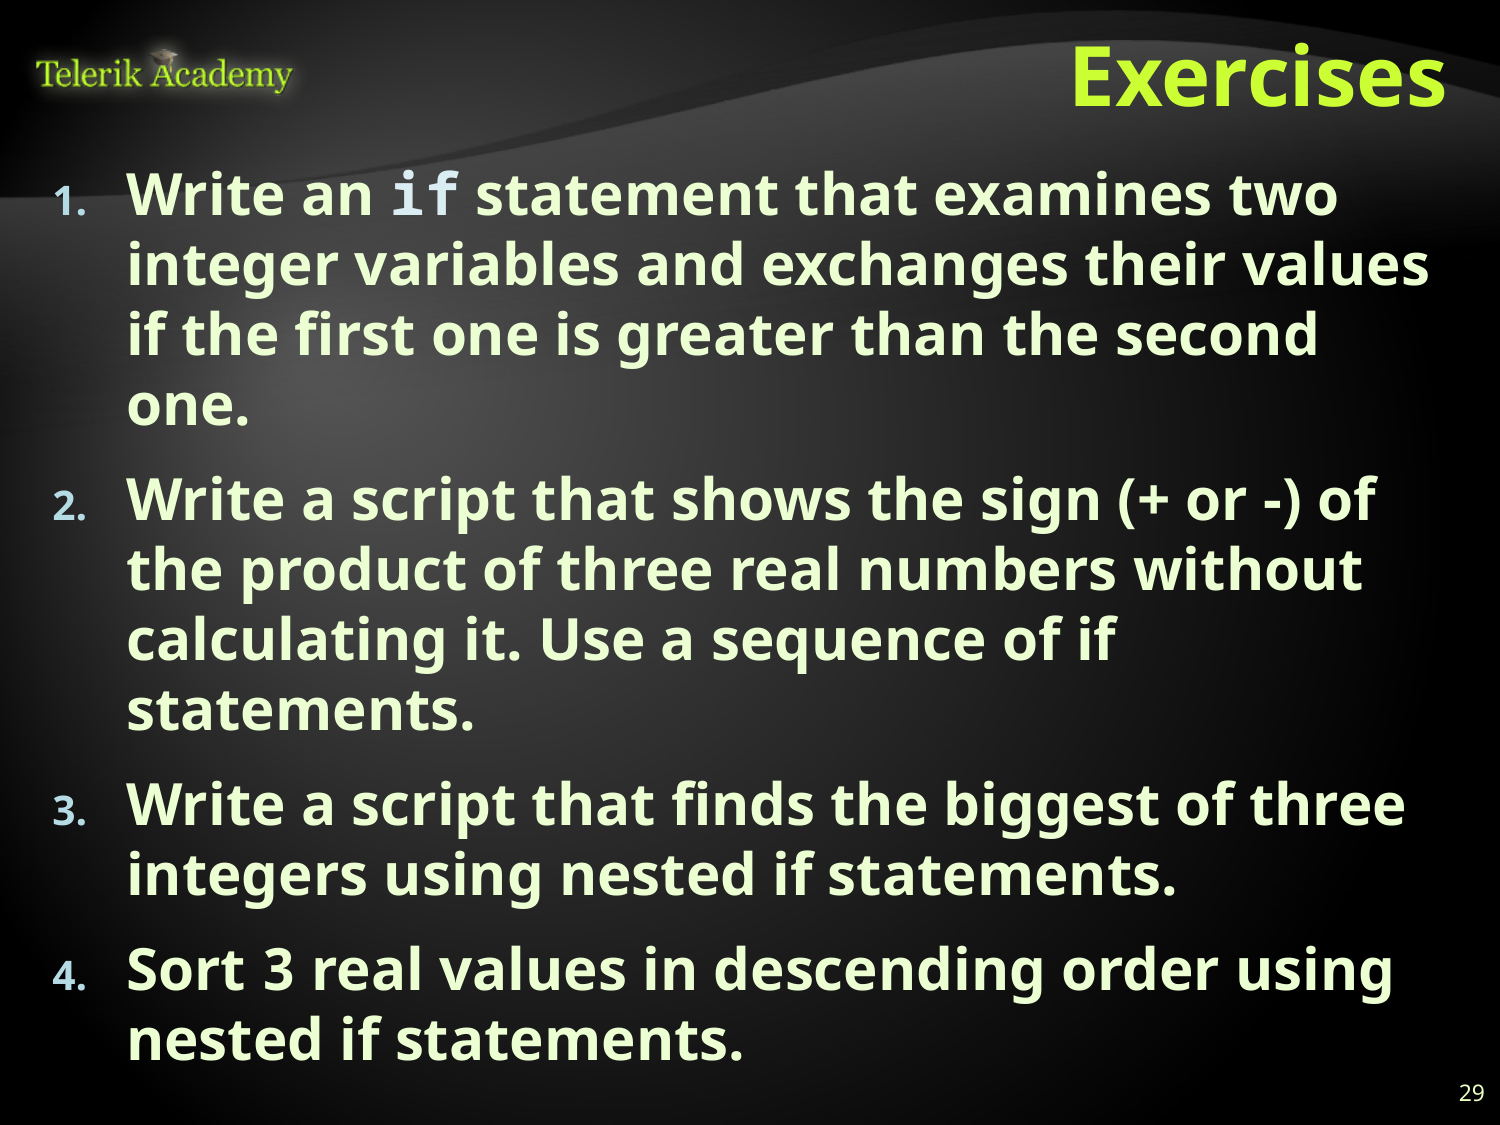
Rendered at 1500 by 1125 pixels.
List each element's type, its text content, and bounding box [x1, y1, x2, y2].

title Exercises [300, 12, 1463, 149]
picture [24, 37, 300, 108]
slide_number 29 [1425, 1074, 1500, 1113]
list Write an if statement that examines two integer variables and exchanges their values if the first one is greater than the second one. Write a script that shows the sign (+ or -) of the product of three real numbers without calculating it. Use a sequence of if statements. Write a script that finds the biggest of three integers using nested if statements. Sort 3 real values in descending order using nested if statements. [37, 149, 1463, 1100]
picture [0, 0, 1500, 1125]
